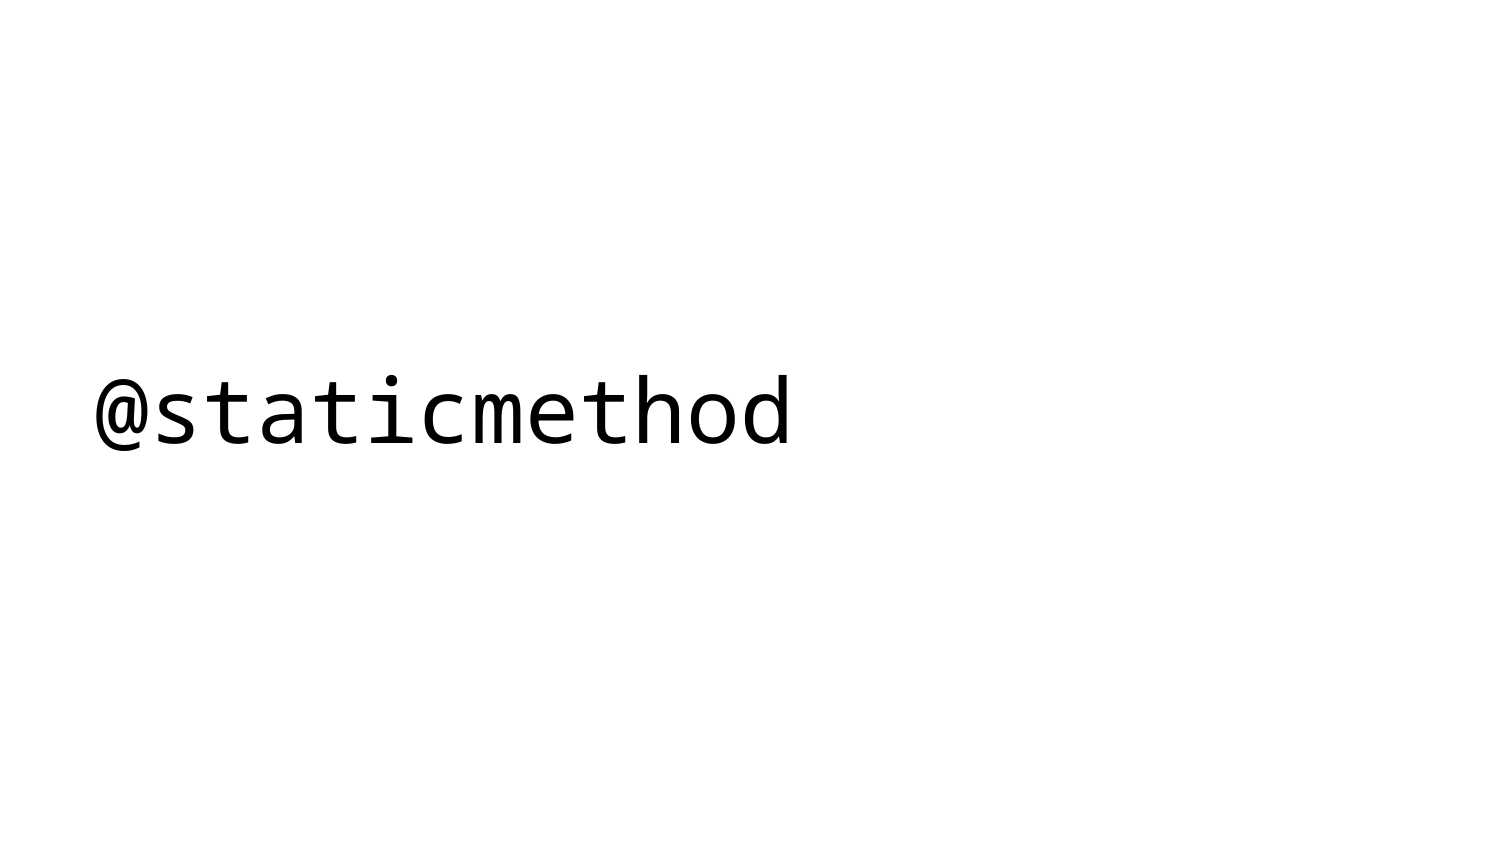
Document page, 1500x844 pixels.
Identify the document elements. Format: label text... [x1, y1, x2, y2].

title @staticmethod [80, 73, 1500, 745]
